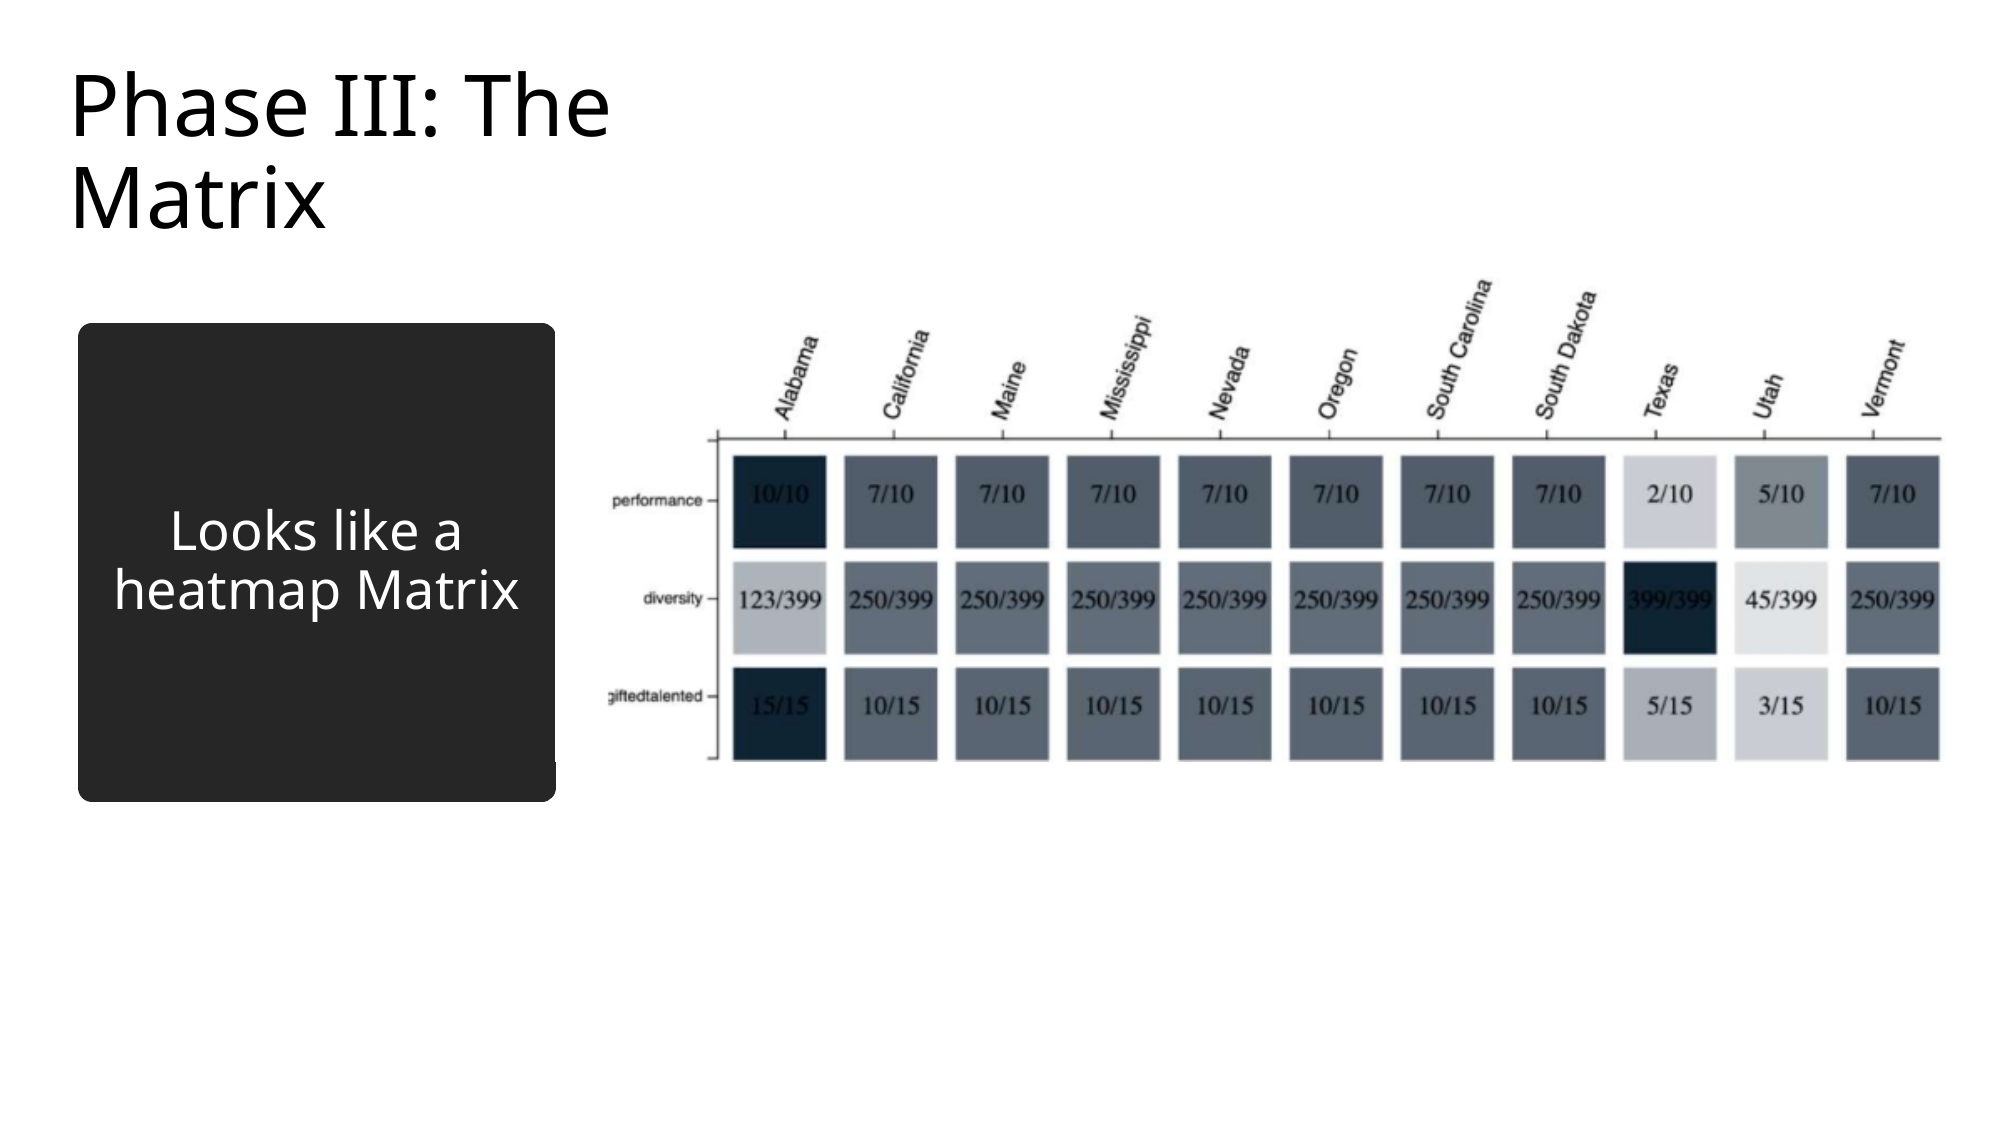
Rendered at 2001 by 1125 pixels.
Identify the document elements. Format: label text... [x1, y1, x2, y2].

picture [555, 254, 1947, 762]
title Looks like a heatmap Matrix [91, 337, 542, 788]
text_box Phase III: The Matrix [53, 43, 867, 255]
